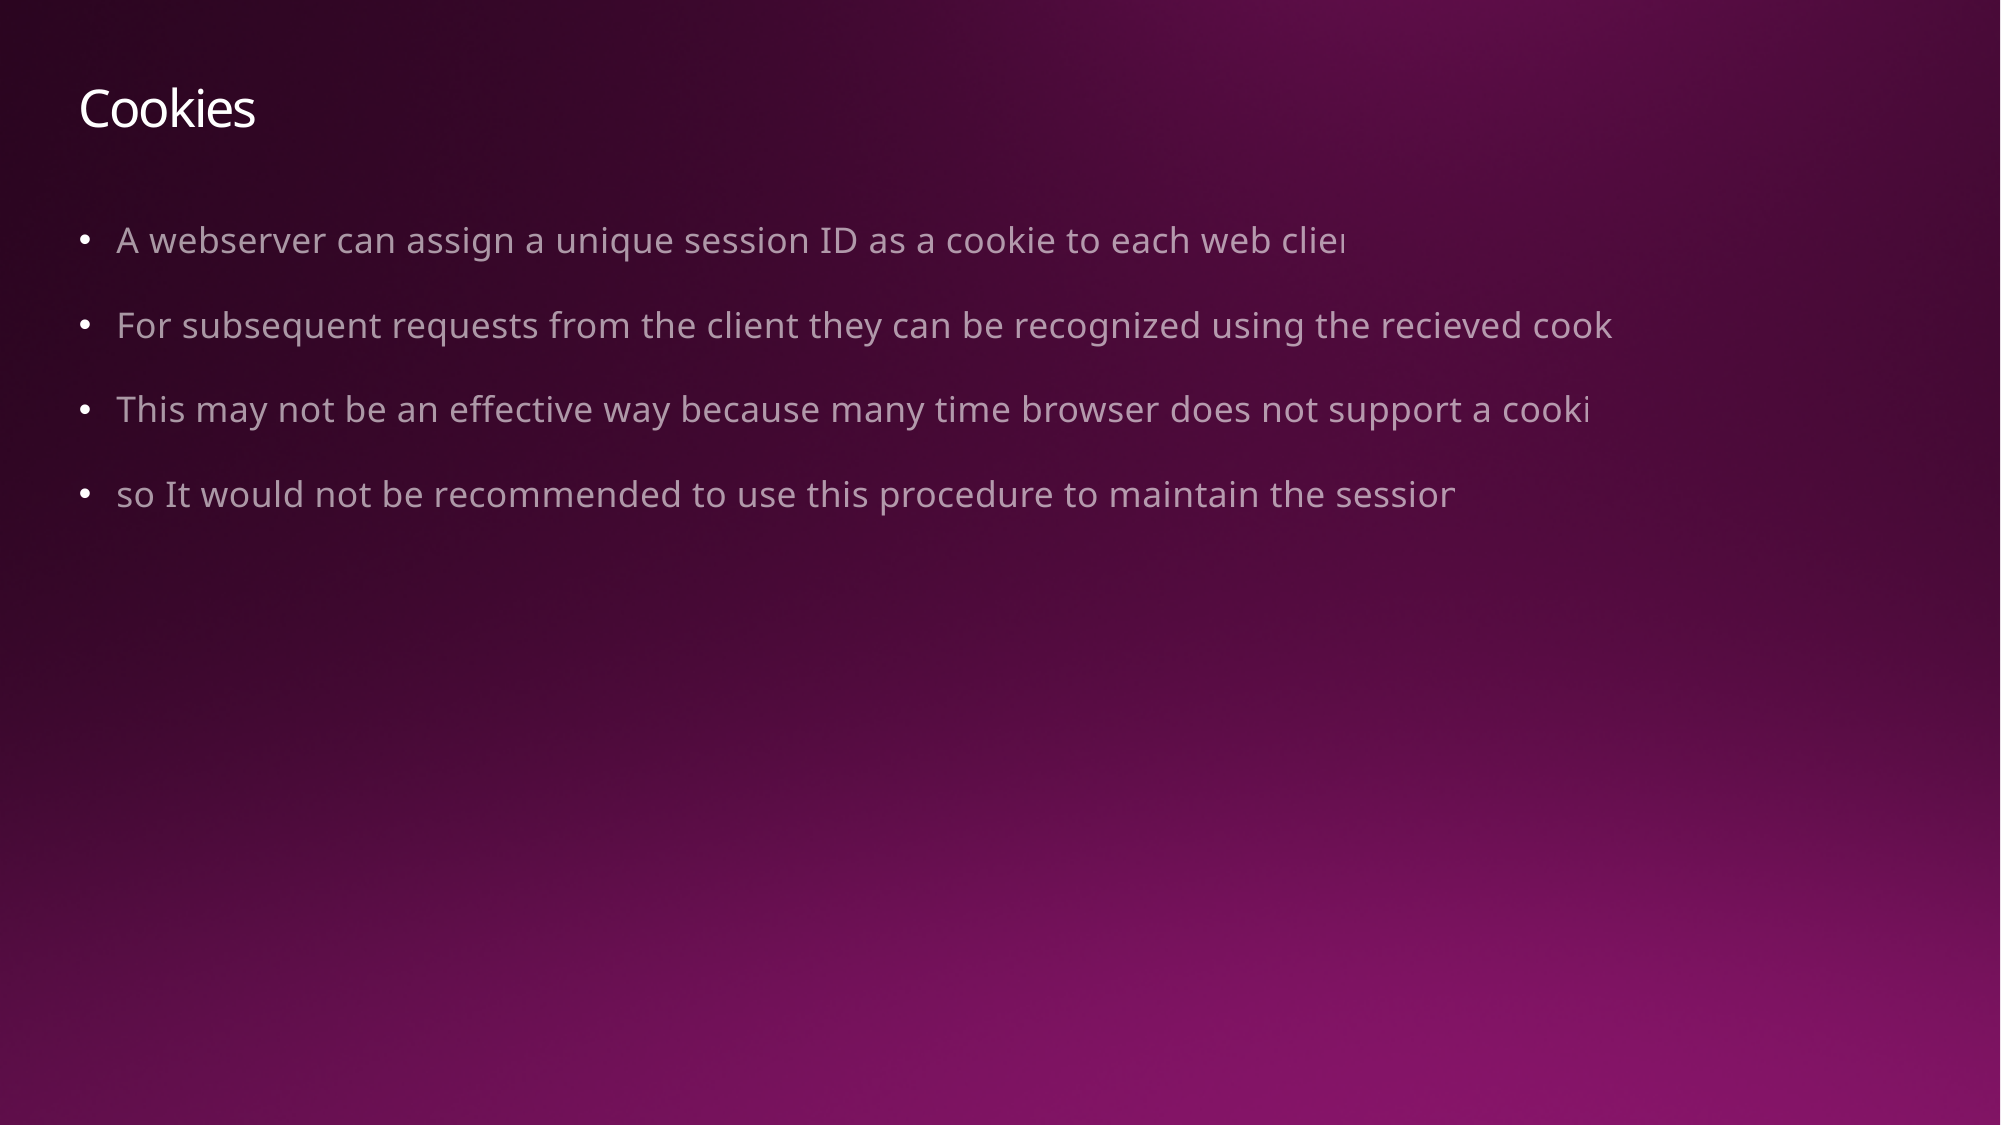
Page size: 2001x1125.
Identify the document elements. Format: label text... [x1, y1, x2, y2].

title Cookies [63, 34, 1304, 149]
list A webserver can assign a unique session ID as a cookie to each web client For subsequent requests from the client they can be recognized using the recieved cookie. This may not be an effective way because many time browser does not support a cookie, so It would not be recommended to use this procedure to maintain the sessions. [63, 189, 1962, 1091]
picture [0, 0, 2001, 1125]
